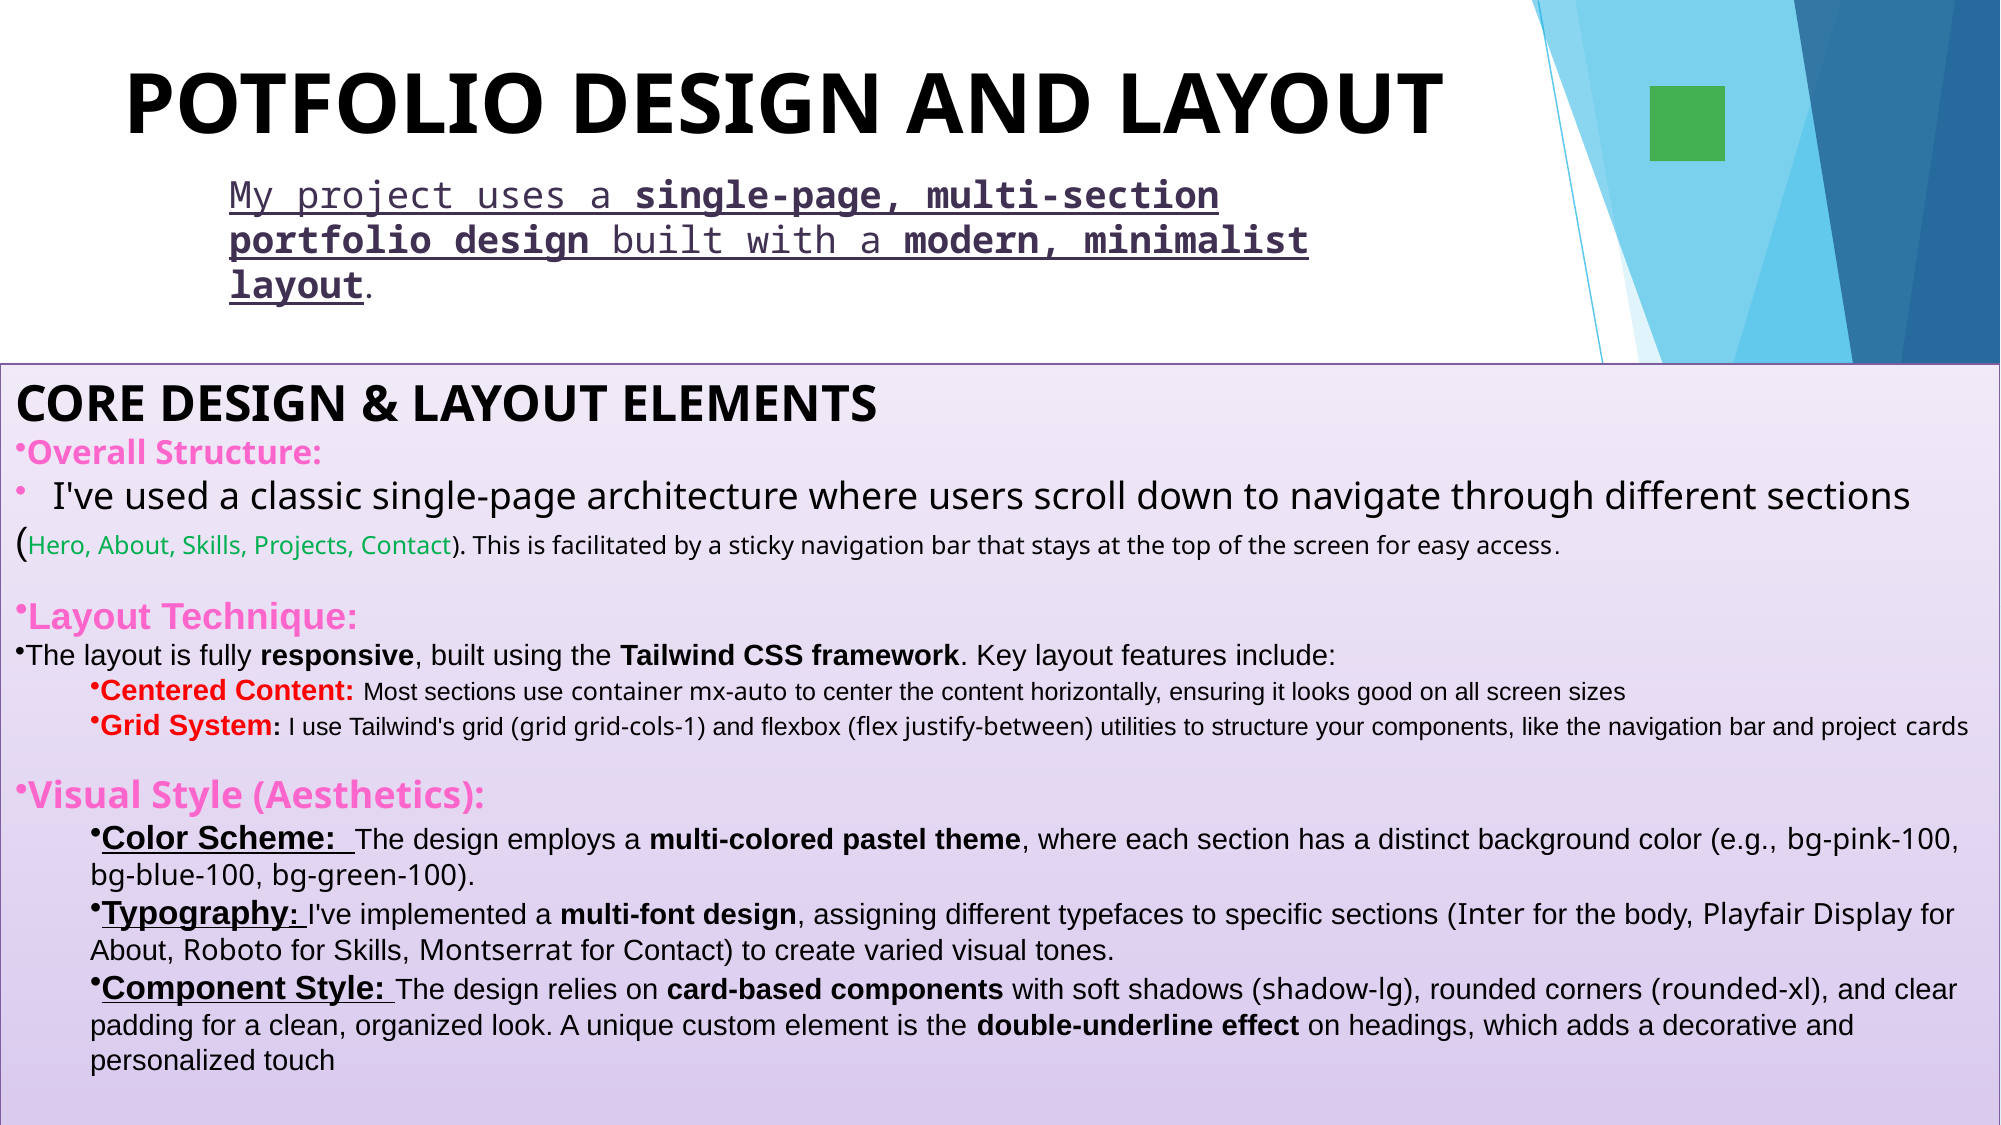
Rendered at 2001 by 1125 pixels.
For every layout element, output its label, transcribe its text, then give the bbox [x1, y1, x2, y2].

text_box My project uses a single-page, multi-section portfolio design built with a modern, minimalist layout. [214, 163, 1387, 314]
text_box CORE DESIGN & LAYOUT ELEMENTS Overall Structure: I've used a classic single-page architecture where users scroll down to navigate through different sections (Hero, About, Skills, Projects, Contact). This is facilitated by a sticky navigation bar that stays at the top of the screen for easy access. Layout Technique: The layout is fully responsive, built using the Tailwind CSS framework. Key layout features include: Centered Content: Most sections use container mx-auto to center the content horizontally, ensuring it looks good on all screen sizes Grid System: I use Tailwind's grid (grid grid-cols-1) and flexbox (flex justify-between) utilities to structure your components, like the navigation bar and project cards Visual Style (Aesthetics): Color Scheme: The design employs a multi-colored pastel theme, where each section has a distinct background color (e.g., bg-pink-100, bg-blue-100, bg-green-100). Typography: I've implemented a multi-font design, assigning different typefaces to specific sections (Inter for the body, Playfair Display for About, Roboto for Skills, Montserrat for Contact) to create varied visual tones. Component Style: The design relies on card-based components with soft shadows (shadow-lg), rounded corners (rounded-xl), and clear padding for a clean, organized look. A unique custom element is the double-underline effect on headings, which adds a decorative and personalized touch [0, 363, 2000, 1125]
text_box POTFOLIO DESIGN AND LAYOUT [121, 47, 1564, 140]
picture [273, 1060, 287, 1091]
text_box [1649, 86, 1725, 162]
text_box [97, 140, 1715, 363]
